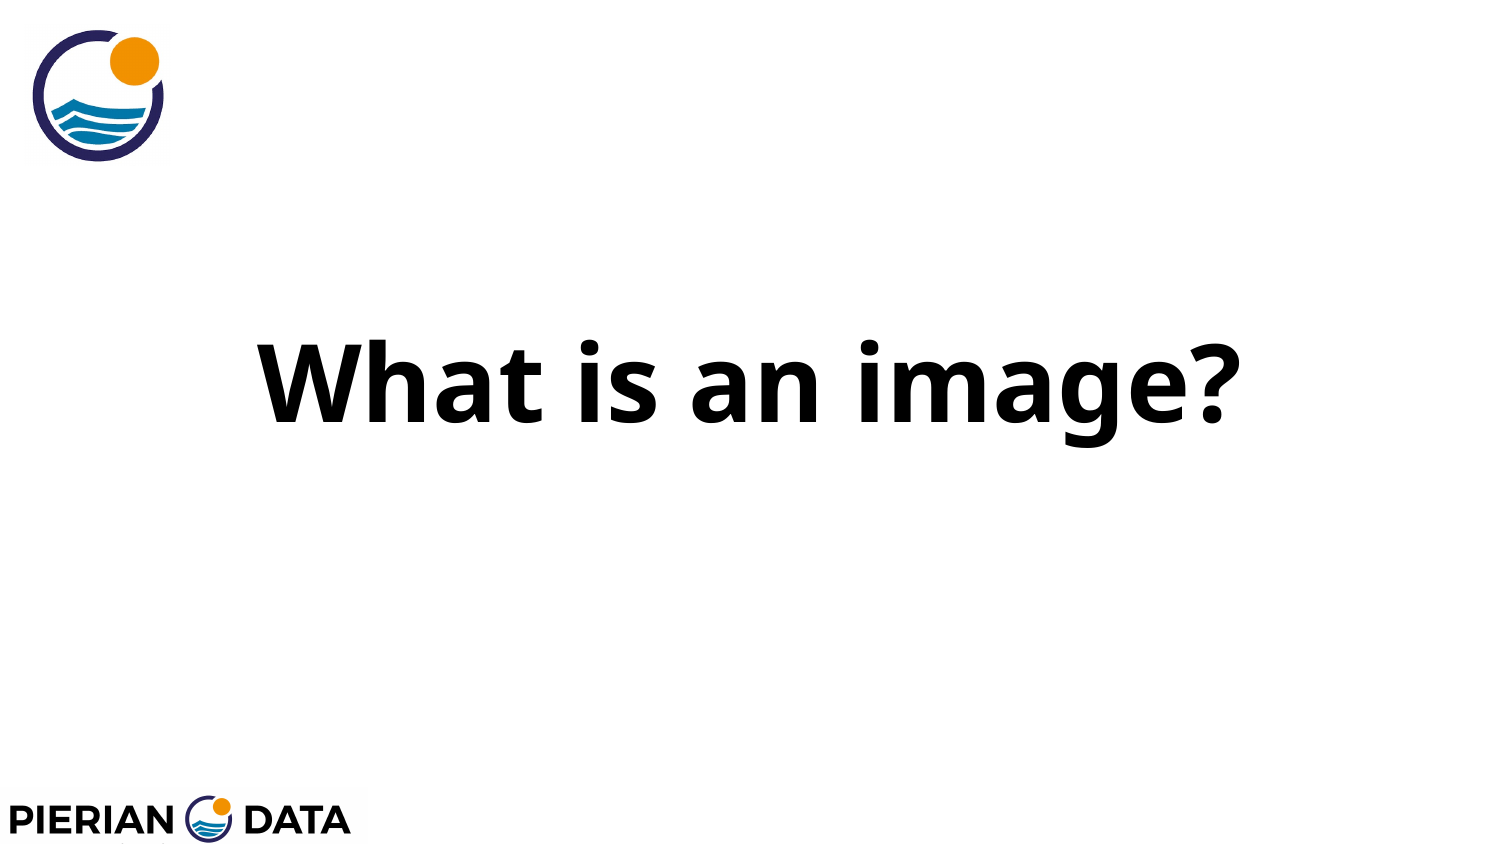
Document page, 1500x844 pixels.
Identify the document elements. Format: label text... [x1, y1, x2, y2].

picture [24, 24, 172, 167]
picture [0, 787, 368, 844]
title What is an image? [51, 122, 1449, 459]
